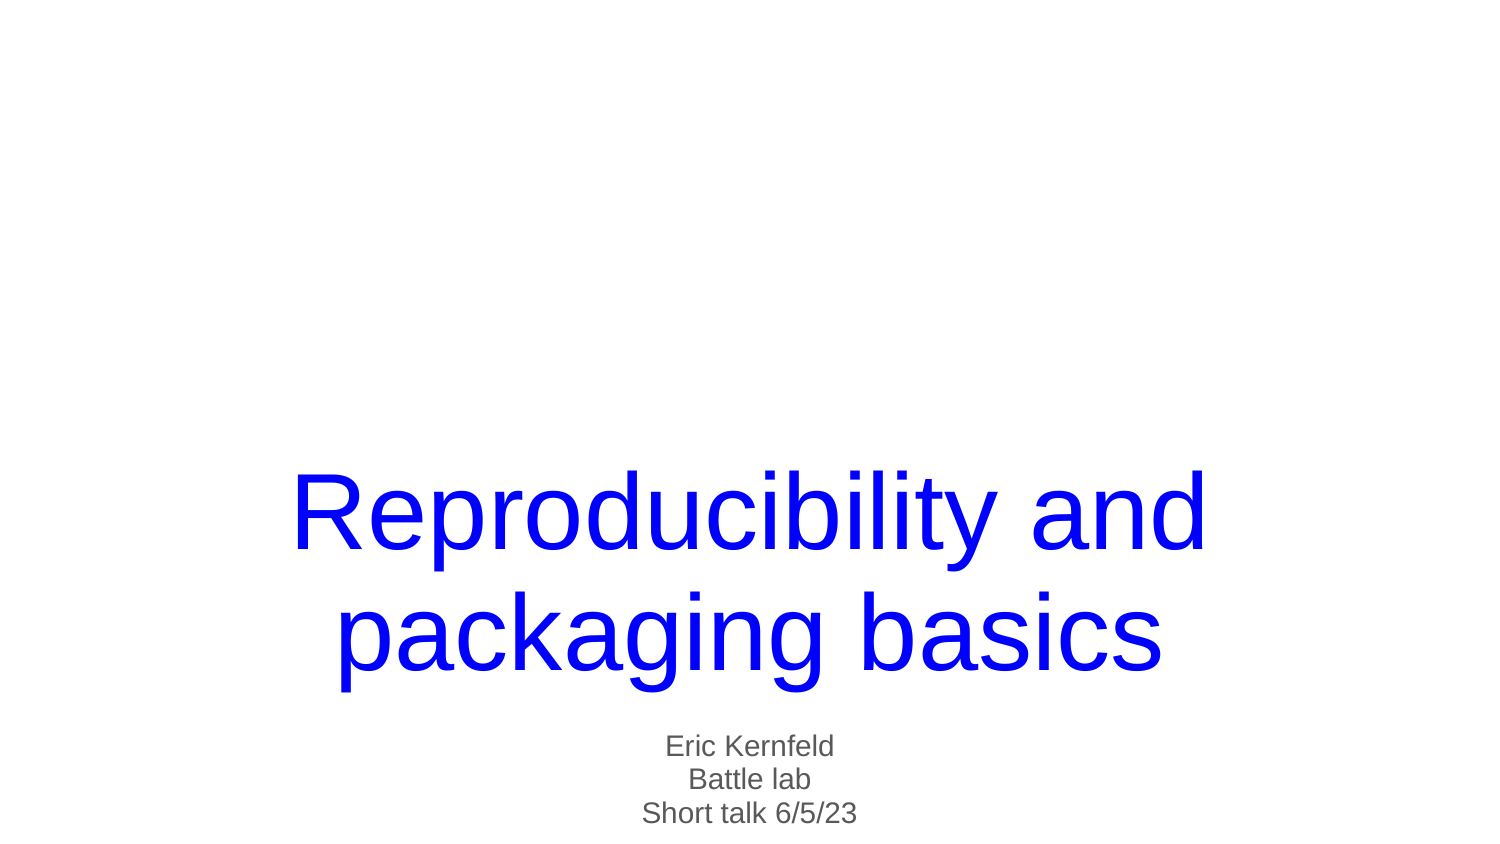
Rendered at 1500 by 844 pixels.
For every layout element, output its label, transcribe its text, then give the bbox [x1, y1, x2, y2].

text_box Reproducibility and packaging basics [51, 372, 1449, 709]
text_box Eric Kernfeld Battle lab Short talk 6/5/23 [51, 714, 1449, 844]
